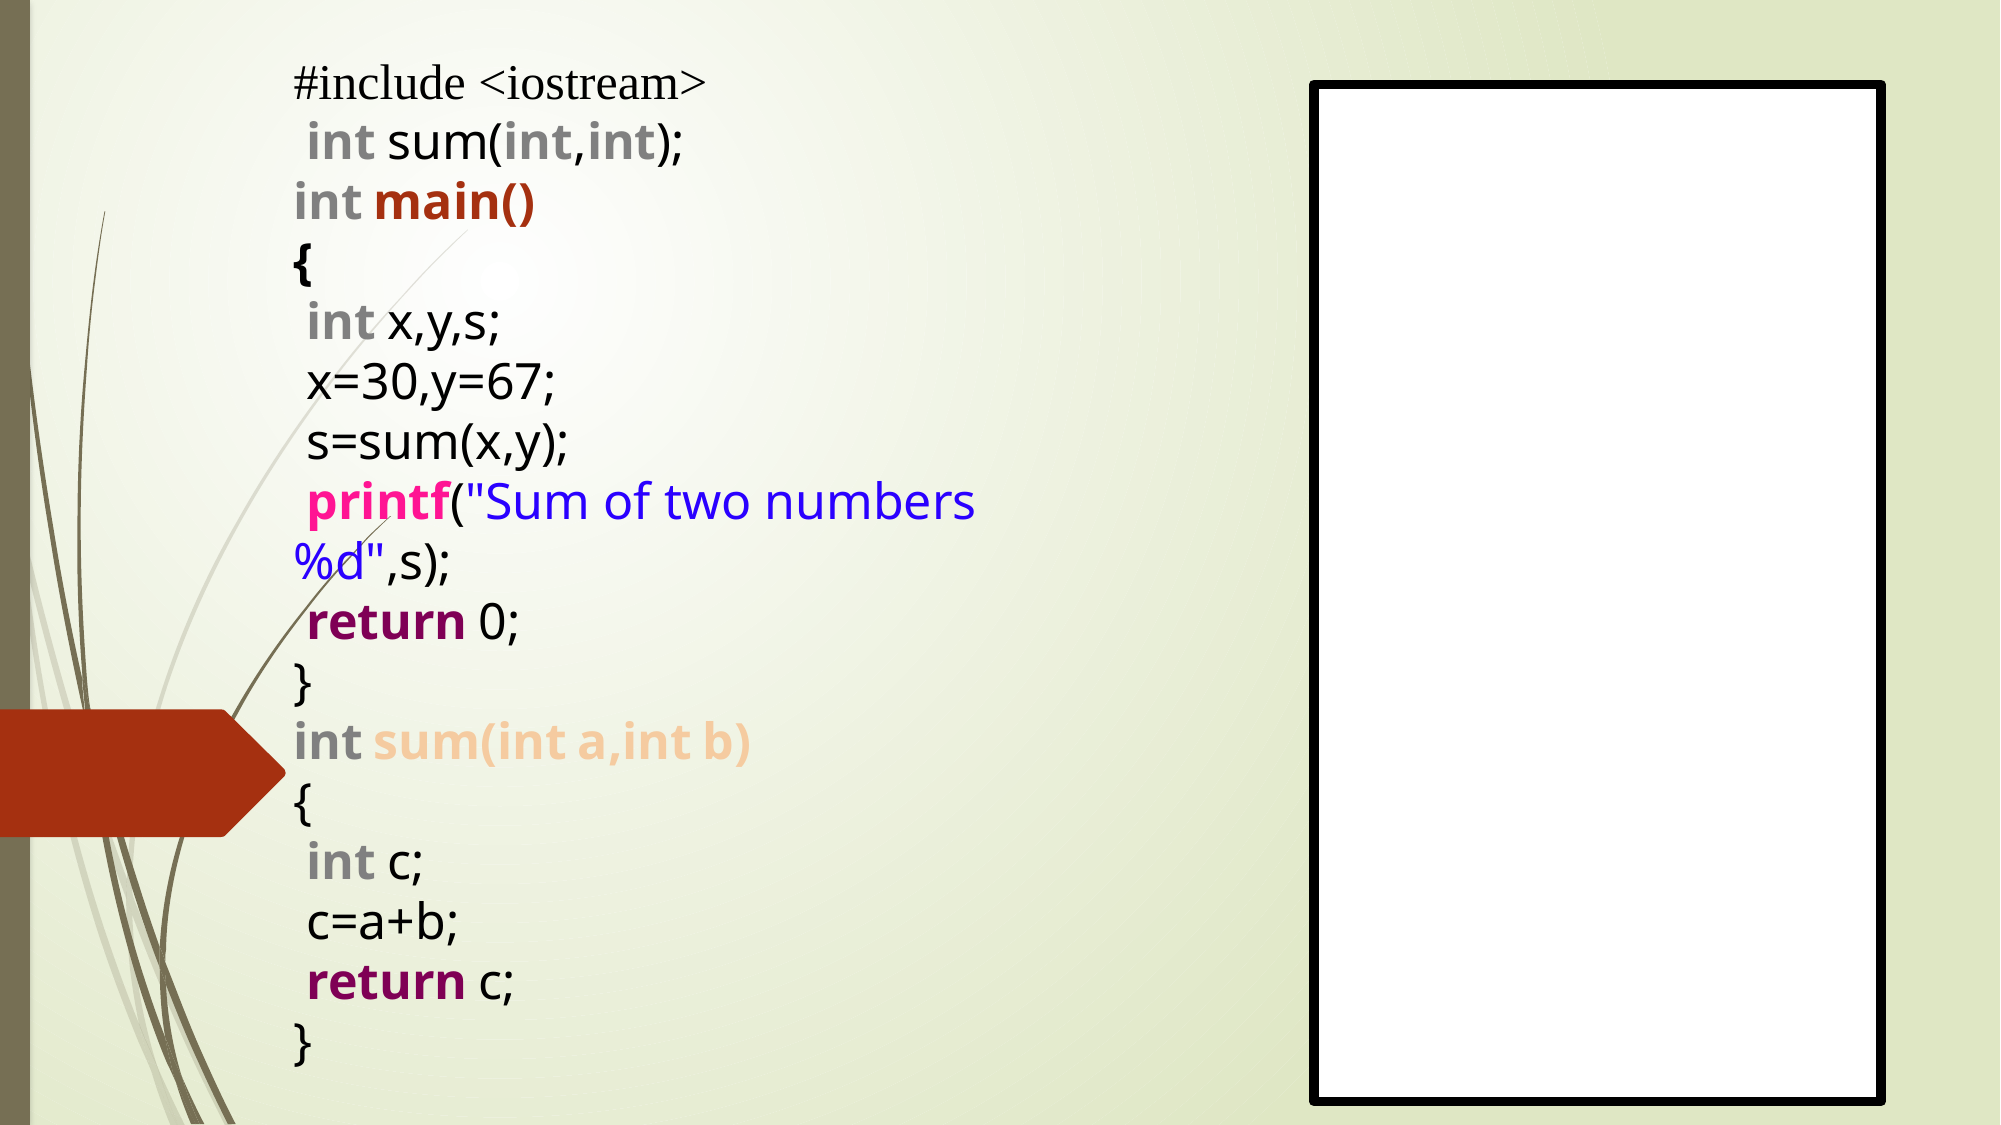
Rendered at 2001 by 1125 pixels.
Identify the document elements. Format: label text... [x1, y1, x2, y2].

subtitle #include <iostream> int sum(int,int); int main() { int x,y,s; x=30,y=67; s=sum(x,y); printf("Sum of two numbers %d",s); return 0; } int sum(int a,int b) { int c; c=a+b; return c; } [293, 49, 1040, 1071]
text_box [1313, 83, 1882, 1103]
